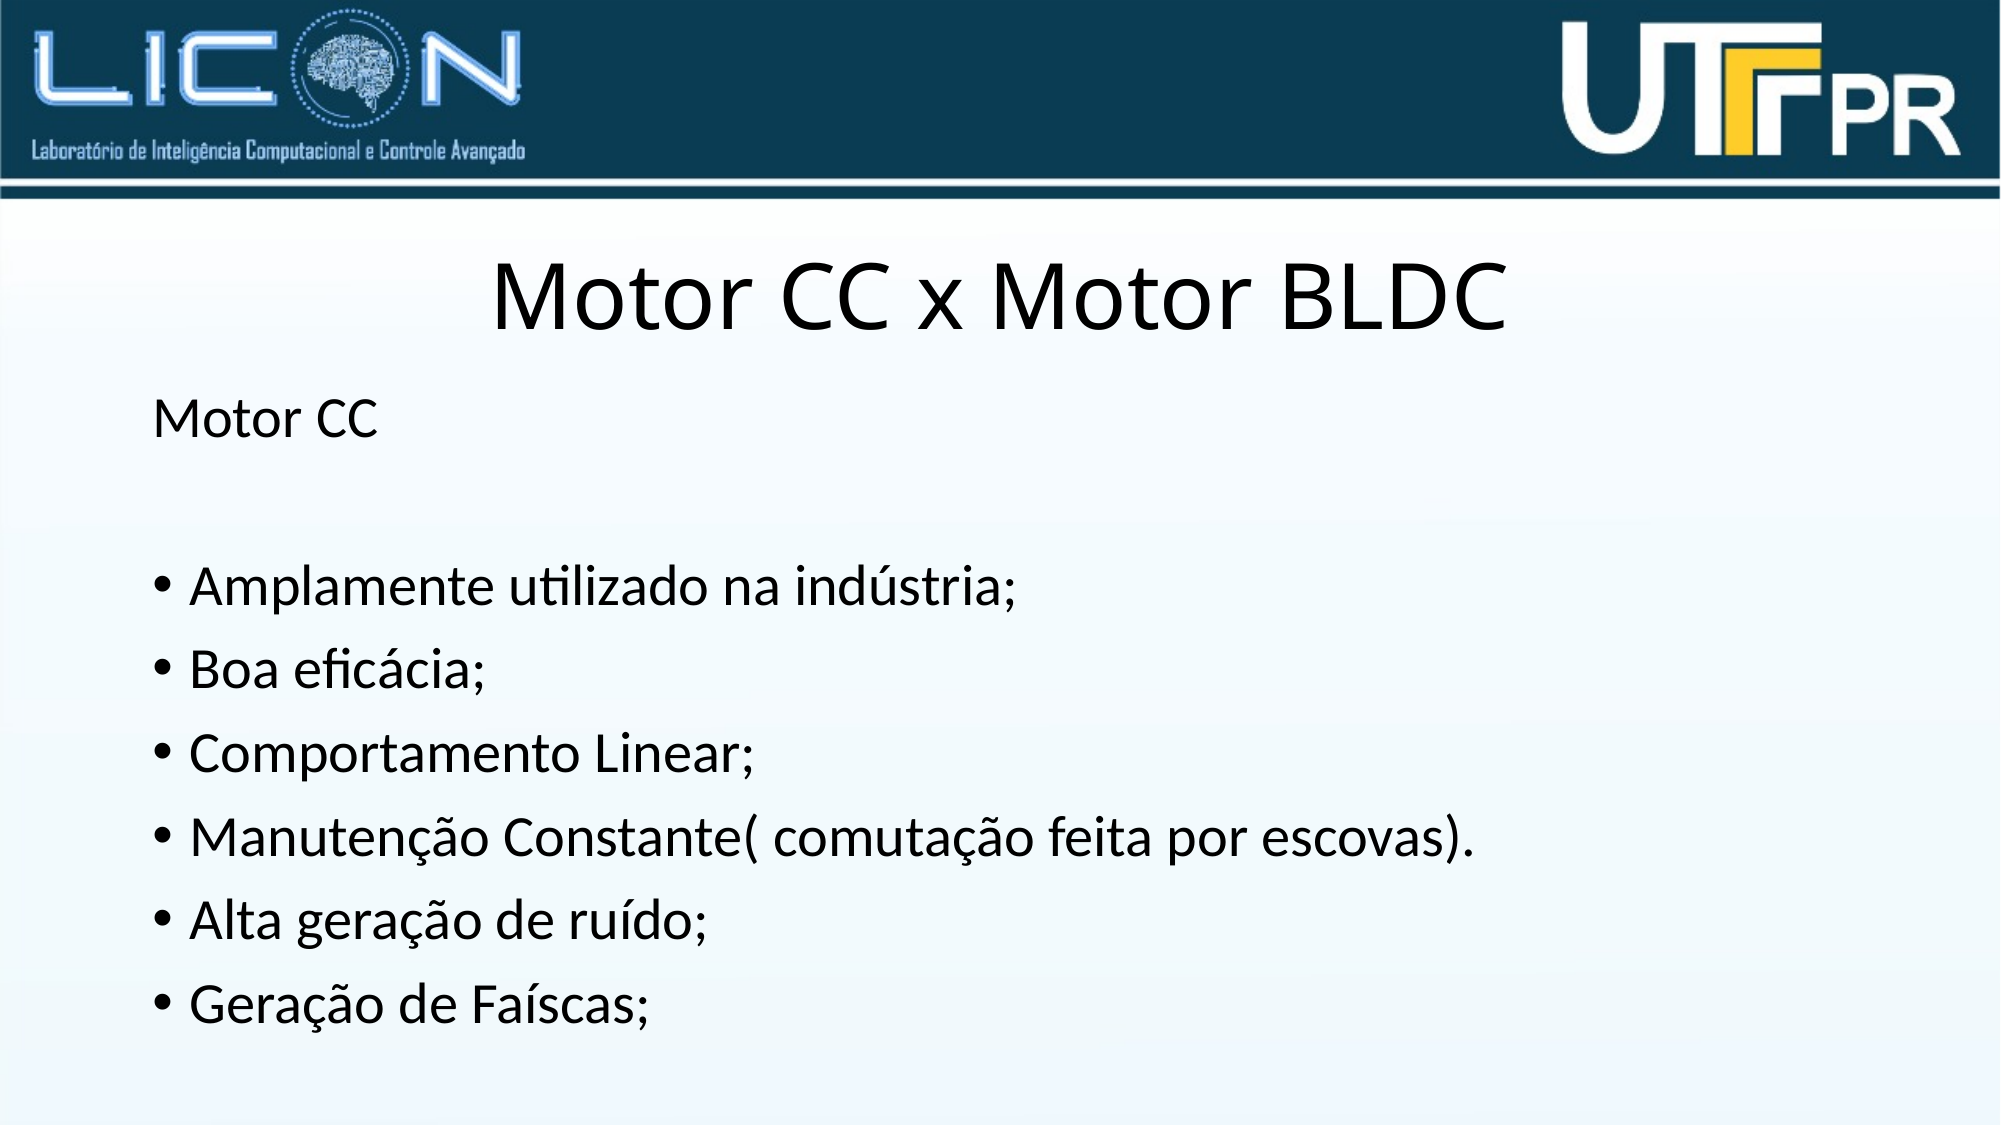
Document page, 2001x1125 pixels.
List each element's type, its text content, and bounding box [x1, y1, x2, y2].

title Motor CC x Motor BLDC [137, 190, 1863, 380]
picture [0, 0, 2001, 1125]
list Motor CC Amplamente utilizado na indústria; Boa eficácia; Comportamento Linear; Manutenção Constante( comutação feita por escovas). Alta geração de ruído; Geração de Faíscas; [137, 380, 1863, 1094]
